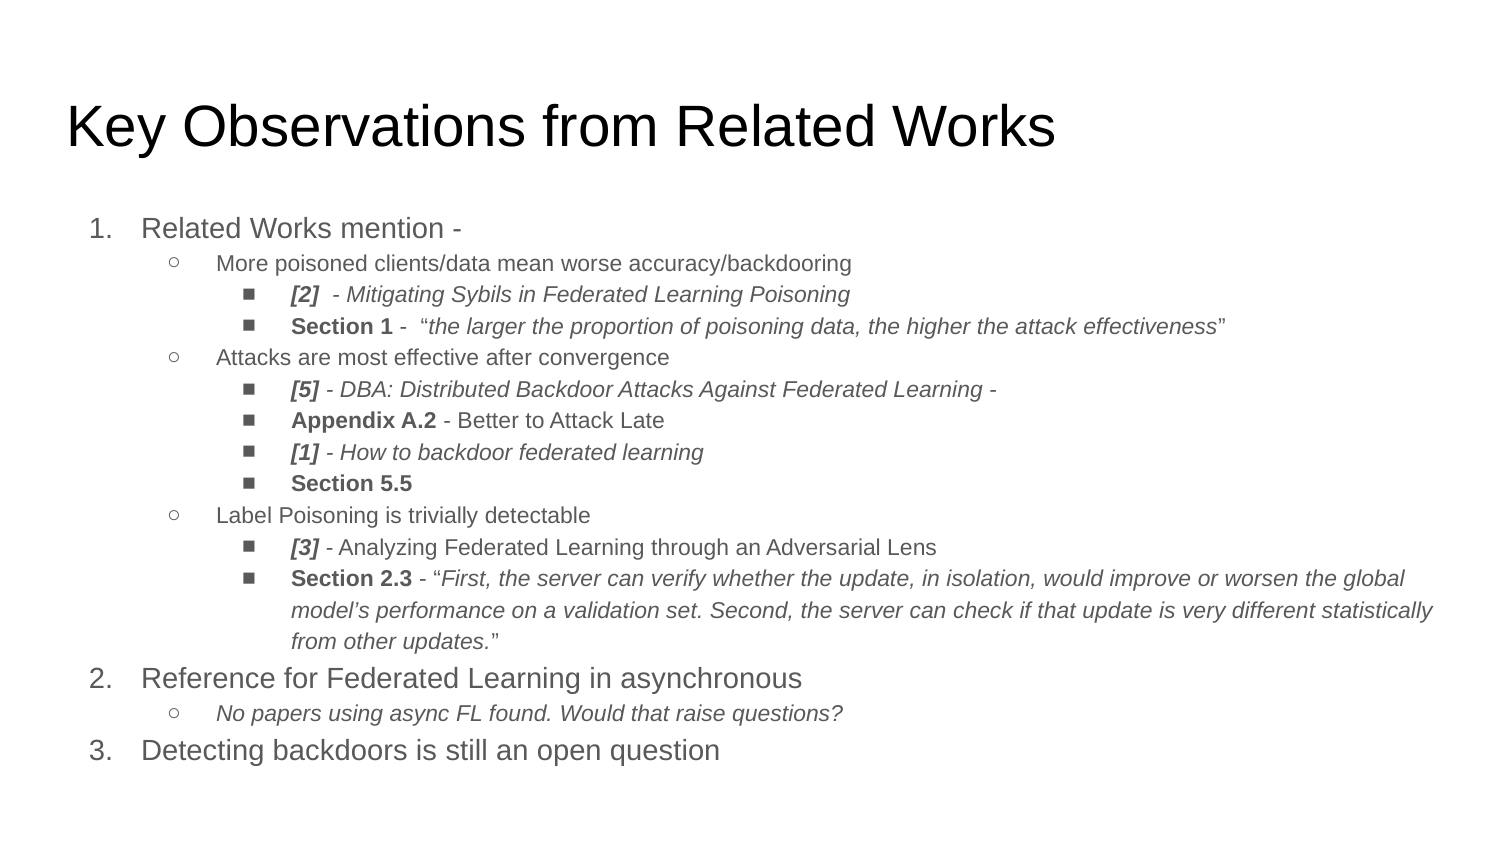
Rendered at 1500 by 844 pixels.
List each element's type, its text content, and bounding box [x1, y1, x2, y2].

list Related Works mention - More poisoned clients/data mean worse accuracy/backdooring [2] - Mitigating Sybils in Federated Learning Poisoning Section 1 - “the larger the proportion of poisoning data, the higher the attack effectiveness” Attacks are most effective after convergence [5] - DBA: Distributed Backdoor Attacks Against Federated Learning - Appendix A.2 - Better to Attack Late [1] - How to backdoor federated learning Section 5.5 Label Poisoning is trivially detectable [3] - Analyzing Federated Learning through an Adversarial Lens Section 2.3 - “First, the server can verify whether the update, in isolation, would improve or worsen the global model’s performance on a validation set. Second, the server can check if that update is very different statistically from other updates.” Reference for Federated Learning in asynchronous No papers using async FL found. Would that raise questions? Detecting backdoors is still an open question [51, 189, 1449, 750]
title Key Observations from Related Works [51, 72, 1449, 167]
